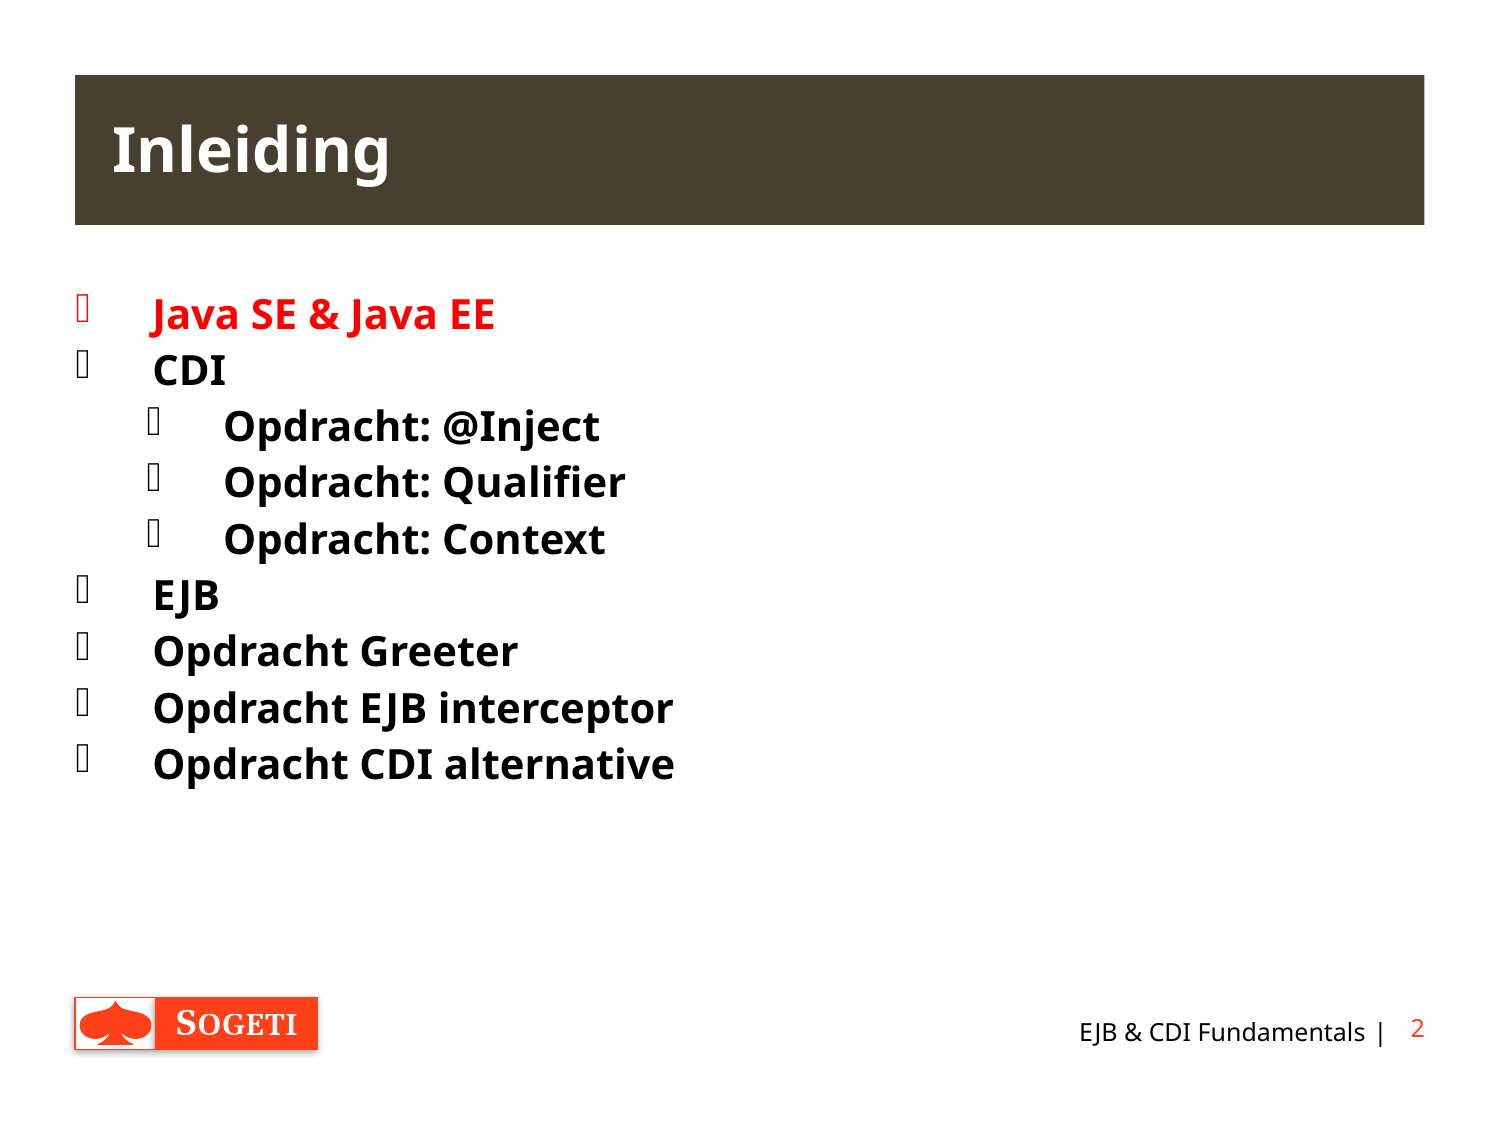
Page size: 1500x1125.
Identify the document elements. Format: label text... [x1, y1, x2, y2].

slide_number 2 [1389, 1005, 1425, 1048]
footer EJB & CDI Fundamentals [356, 1005, 1366, 1048]
list Java SE & Java EE CDI Opdracht: @Inject Opdracht: Qualifier Opdracht: Context EJB Opdracht Greeter Opdracht EJB interceptor Opdracht CDI alternative [75, 281, 1425, 946]
title Inleiding [75, 75, 1425, 225]
